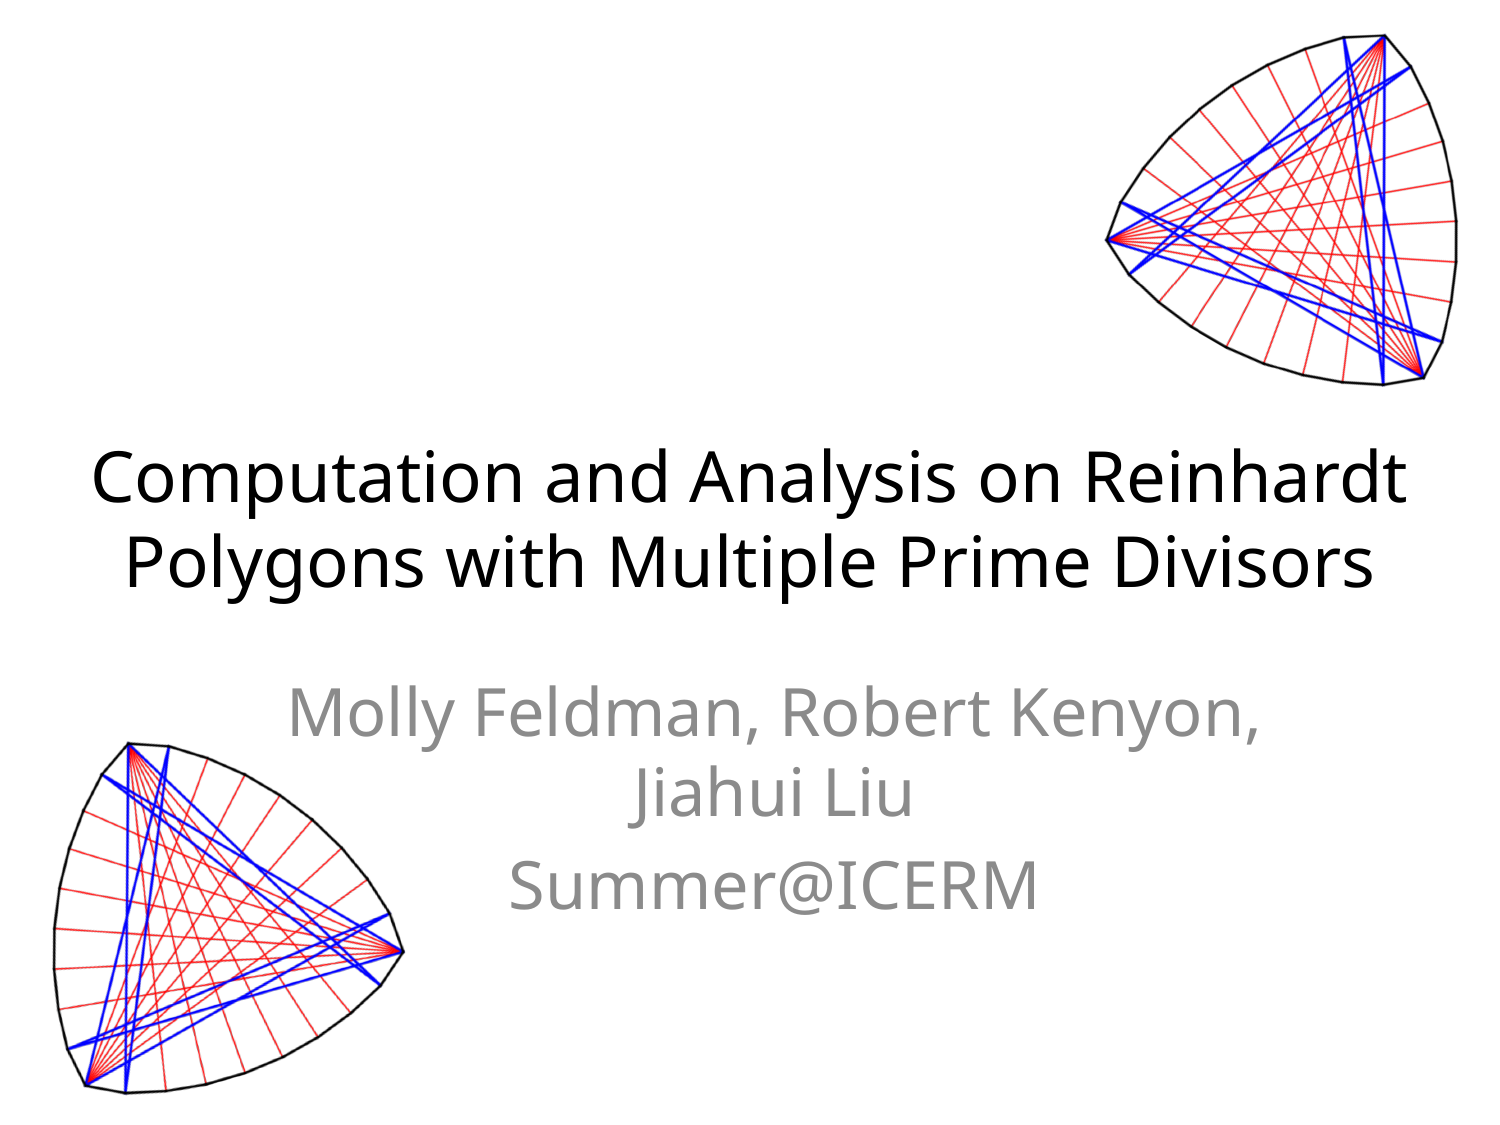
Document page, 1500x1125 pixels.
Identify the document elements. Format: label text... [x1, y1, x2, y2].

subtitle Molly Feldman, Robert Kenyon, Jiahui Liu Summer@ICERM [249, 662, 1300, 951]
picture [1141, 19, 1500, 381]
picture [24, 720, 387, 1082]
title Computation and Analysis on Reinhardt Polygons with Multiple Prime Divisors [68, 396, 1432, 638]
